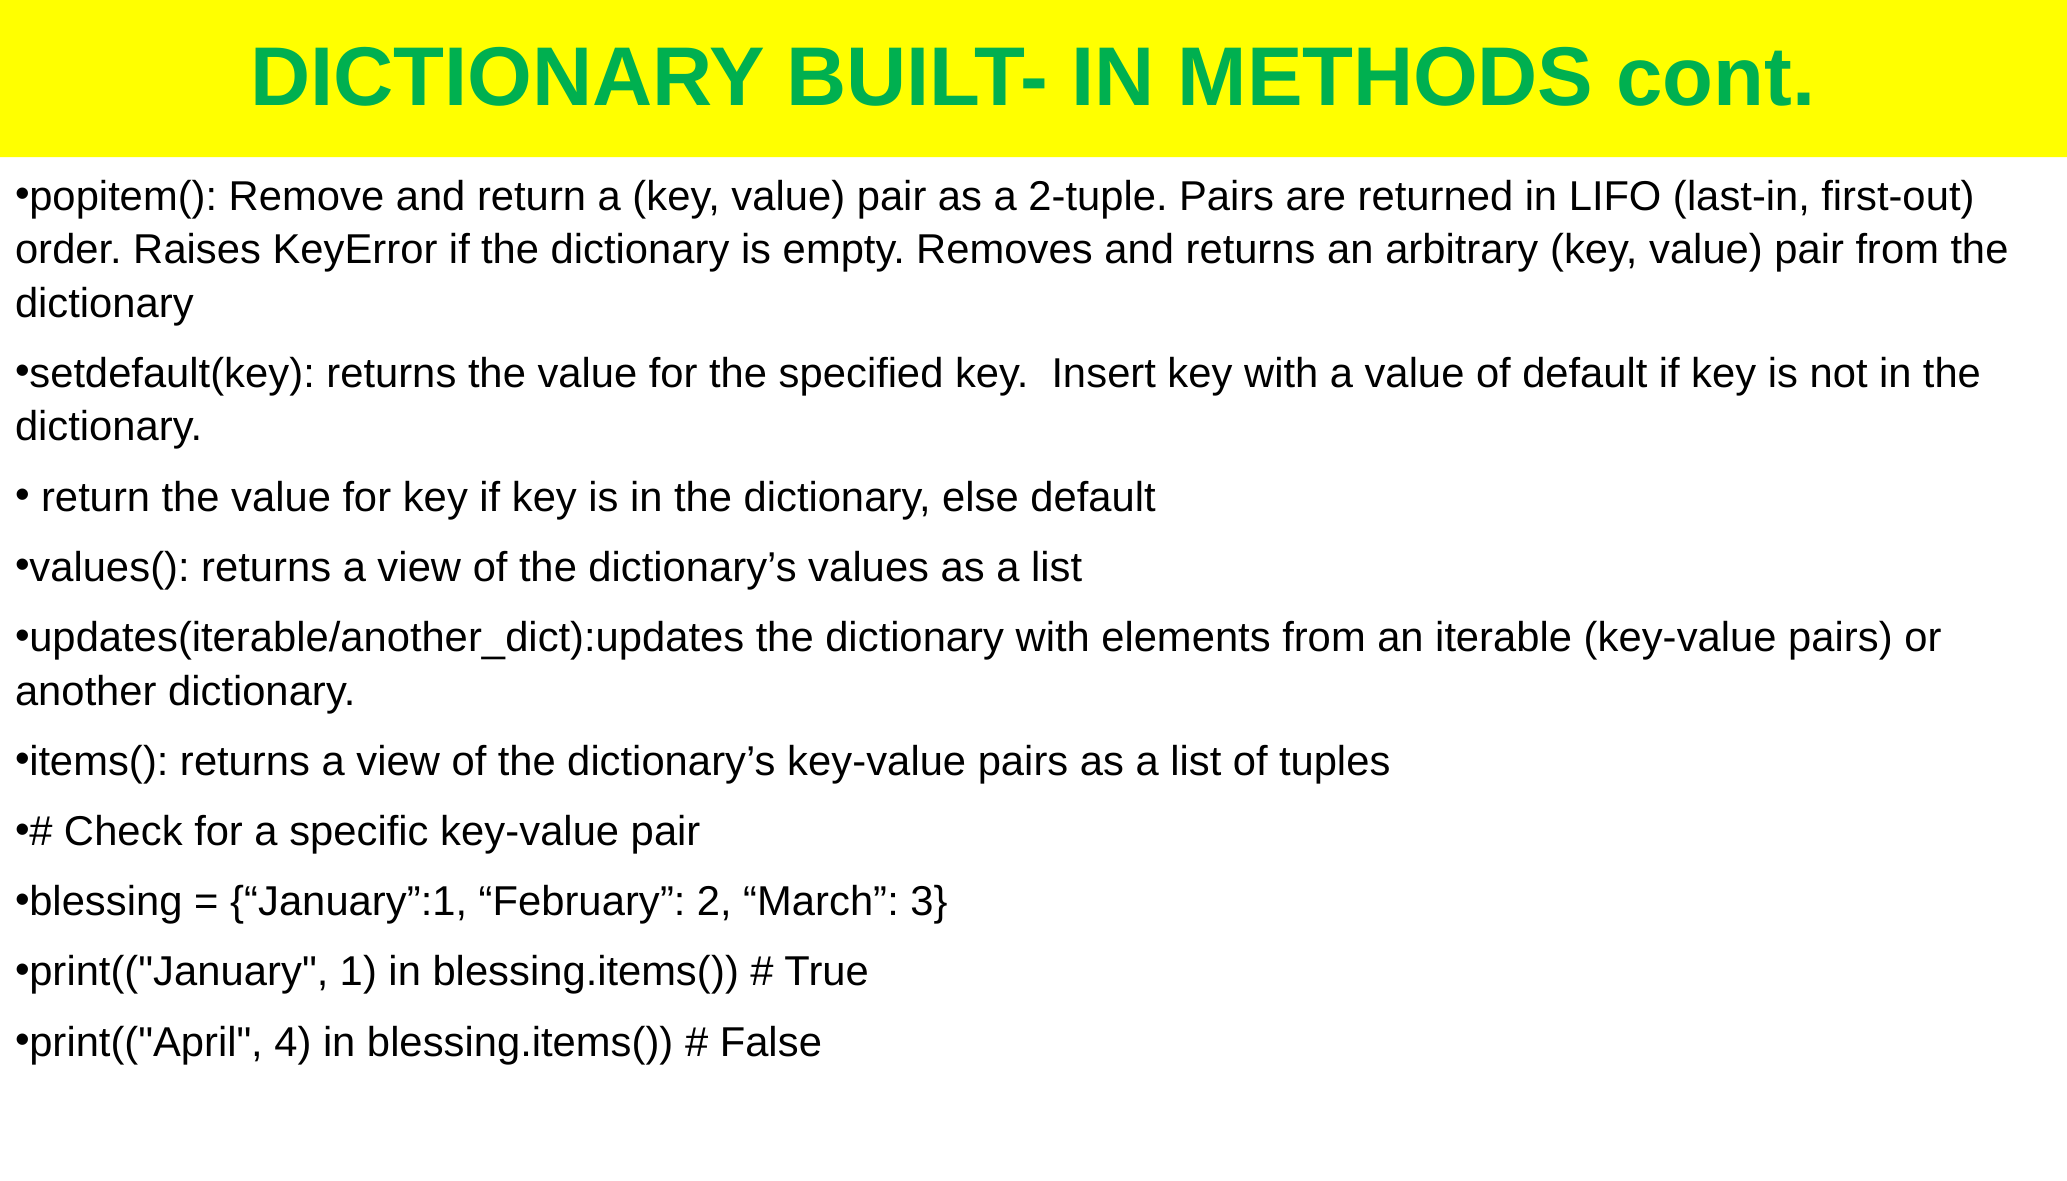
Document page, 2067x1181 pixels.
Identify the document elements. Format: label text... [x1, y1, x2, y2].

list popitem(): Remove and return a (key, value) pair as a 2-tuple. Pairs are returned in LIFO (last-in, first-out) order. Raises KeyError if the dictionary is empty. Removes and returns an arbitrary (key, value) pair from the dictionary setdefault(key): returns the value for the specified key. Insert key with a value of default if key is not in the dictionary. return the value for key if key is in the dictionary, else default values(): returns a view of the dictionary’s values as a list updates(iterable/another_dict):updates the dictionary with elements from an iterable (key-value pairs) or another dictionary. items(): returns a view of the dictionary’s key-value pairs as a list of tuples # Check for a specific key-value pair blessing = {“January”:1, “February”: 2, “March”: 3} print(("January", 1) in blessing.items()) # True print(("April", 4) in blessing.items()) # False [0, 157, 2067, 1181]
title DICTIONARY BUILT- IN METHODS cont. [0, 0, 2067, 157]
